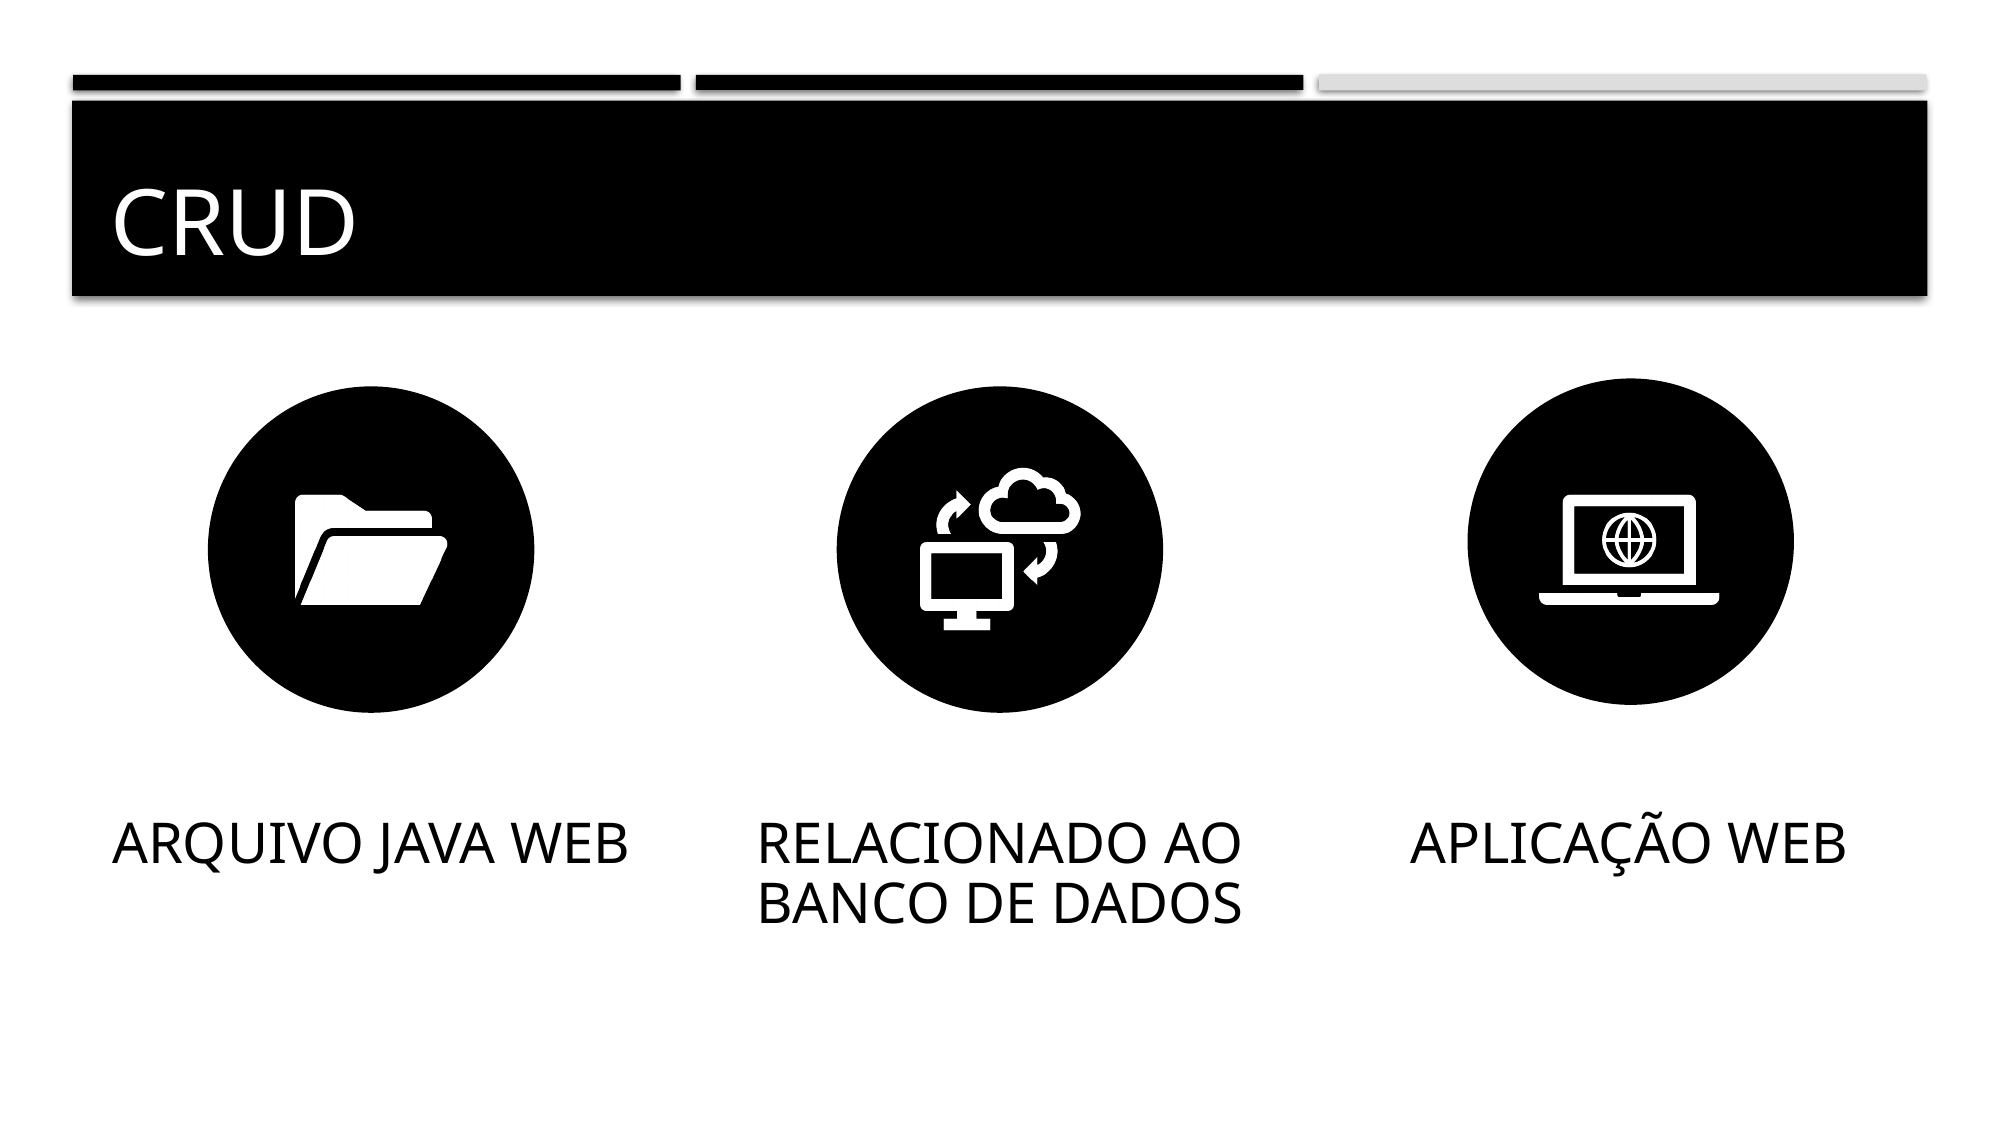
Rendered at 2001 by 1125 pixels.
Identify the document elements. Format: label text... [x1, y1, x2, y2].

title crud [95, 115, 1905, 282]
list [94, 357, 1906, 962]
